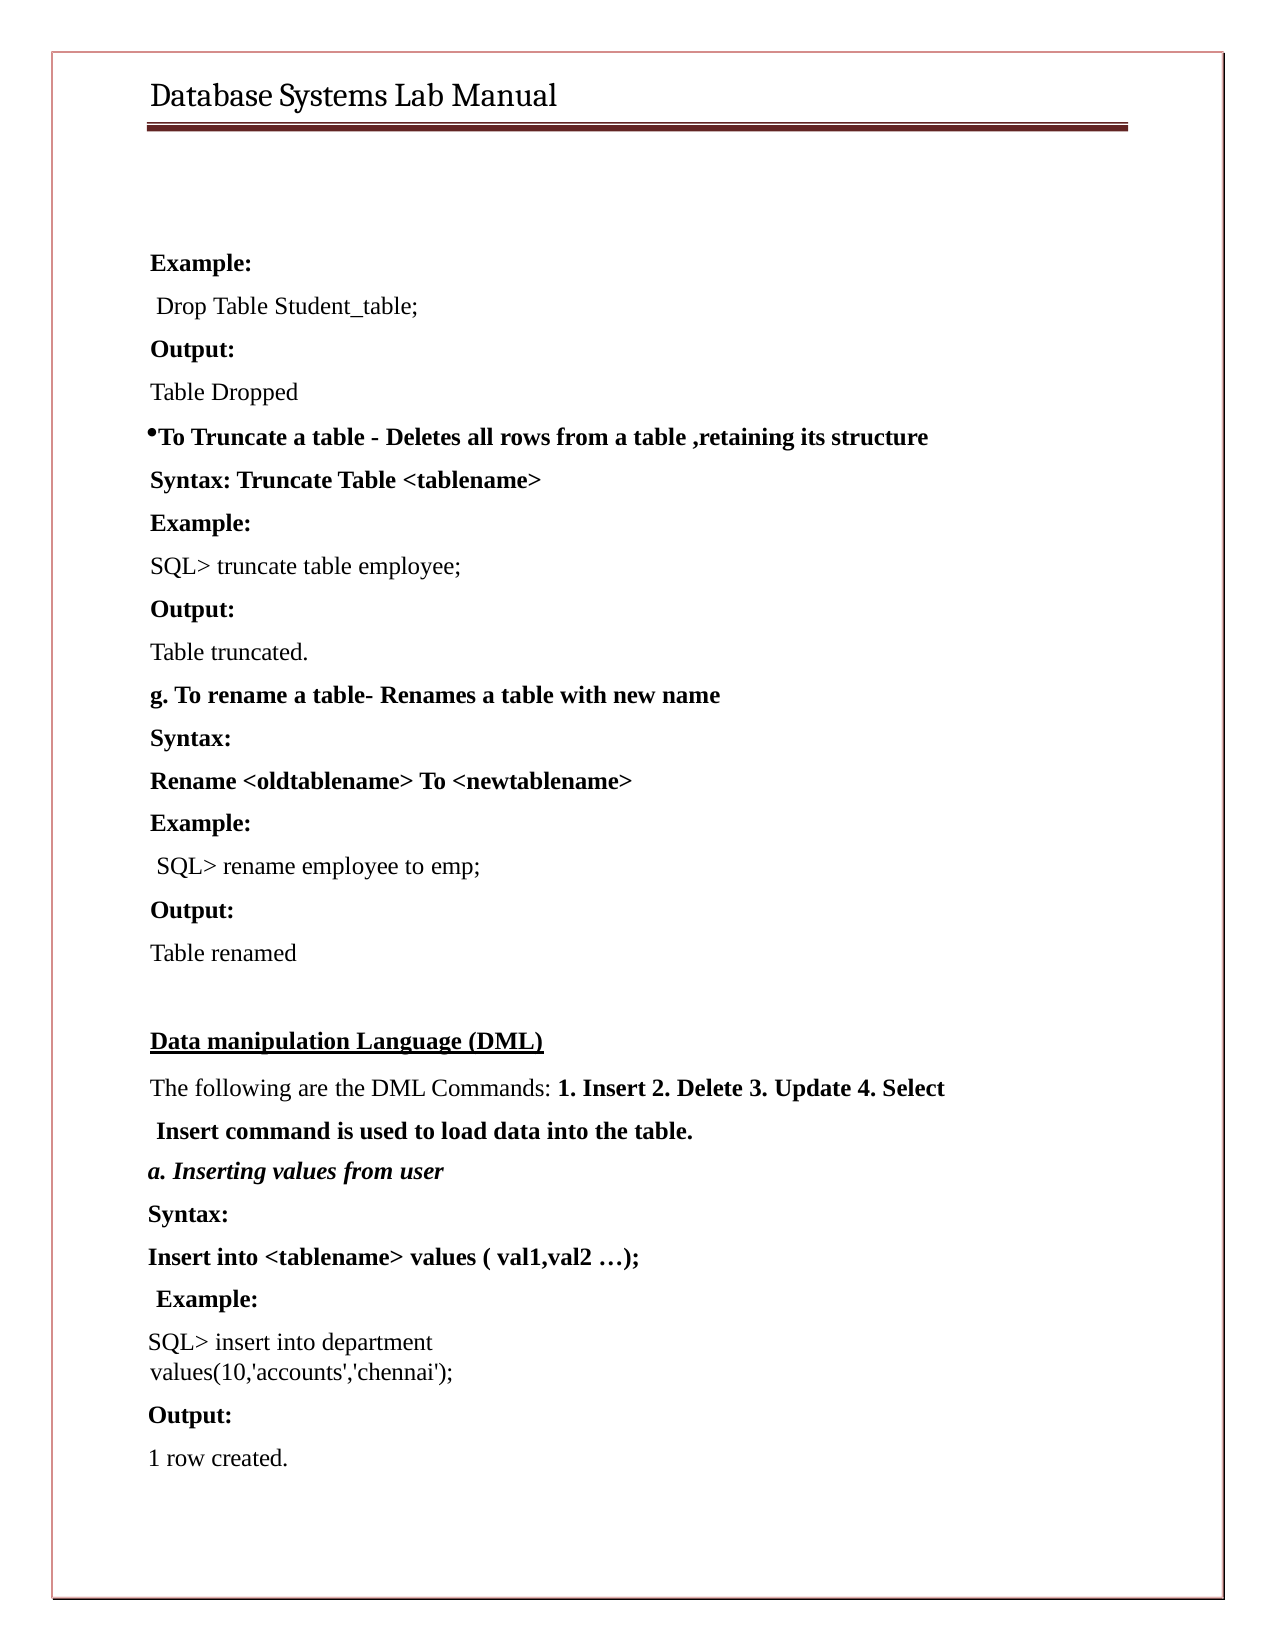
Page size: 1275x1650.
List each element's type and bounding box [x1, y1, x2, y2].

text_box [51, 51, 1226, 1601]
